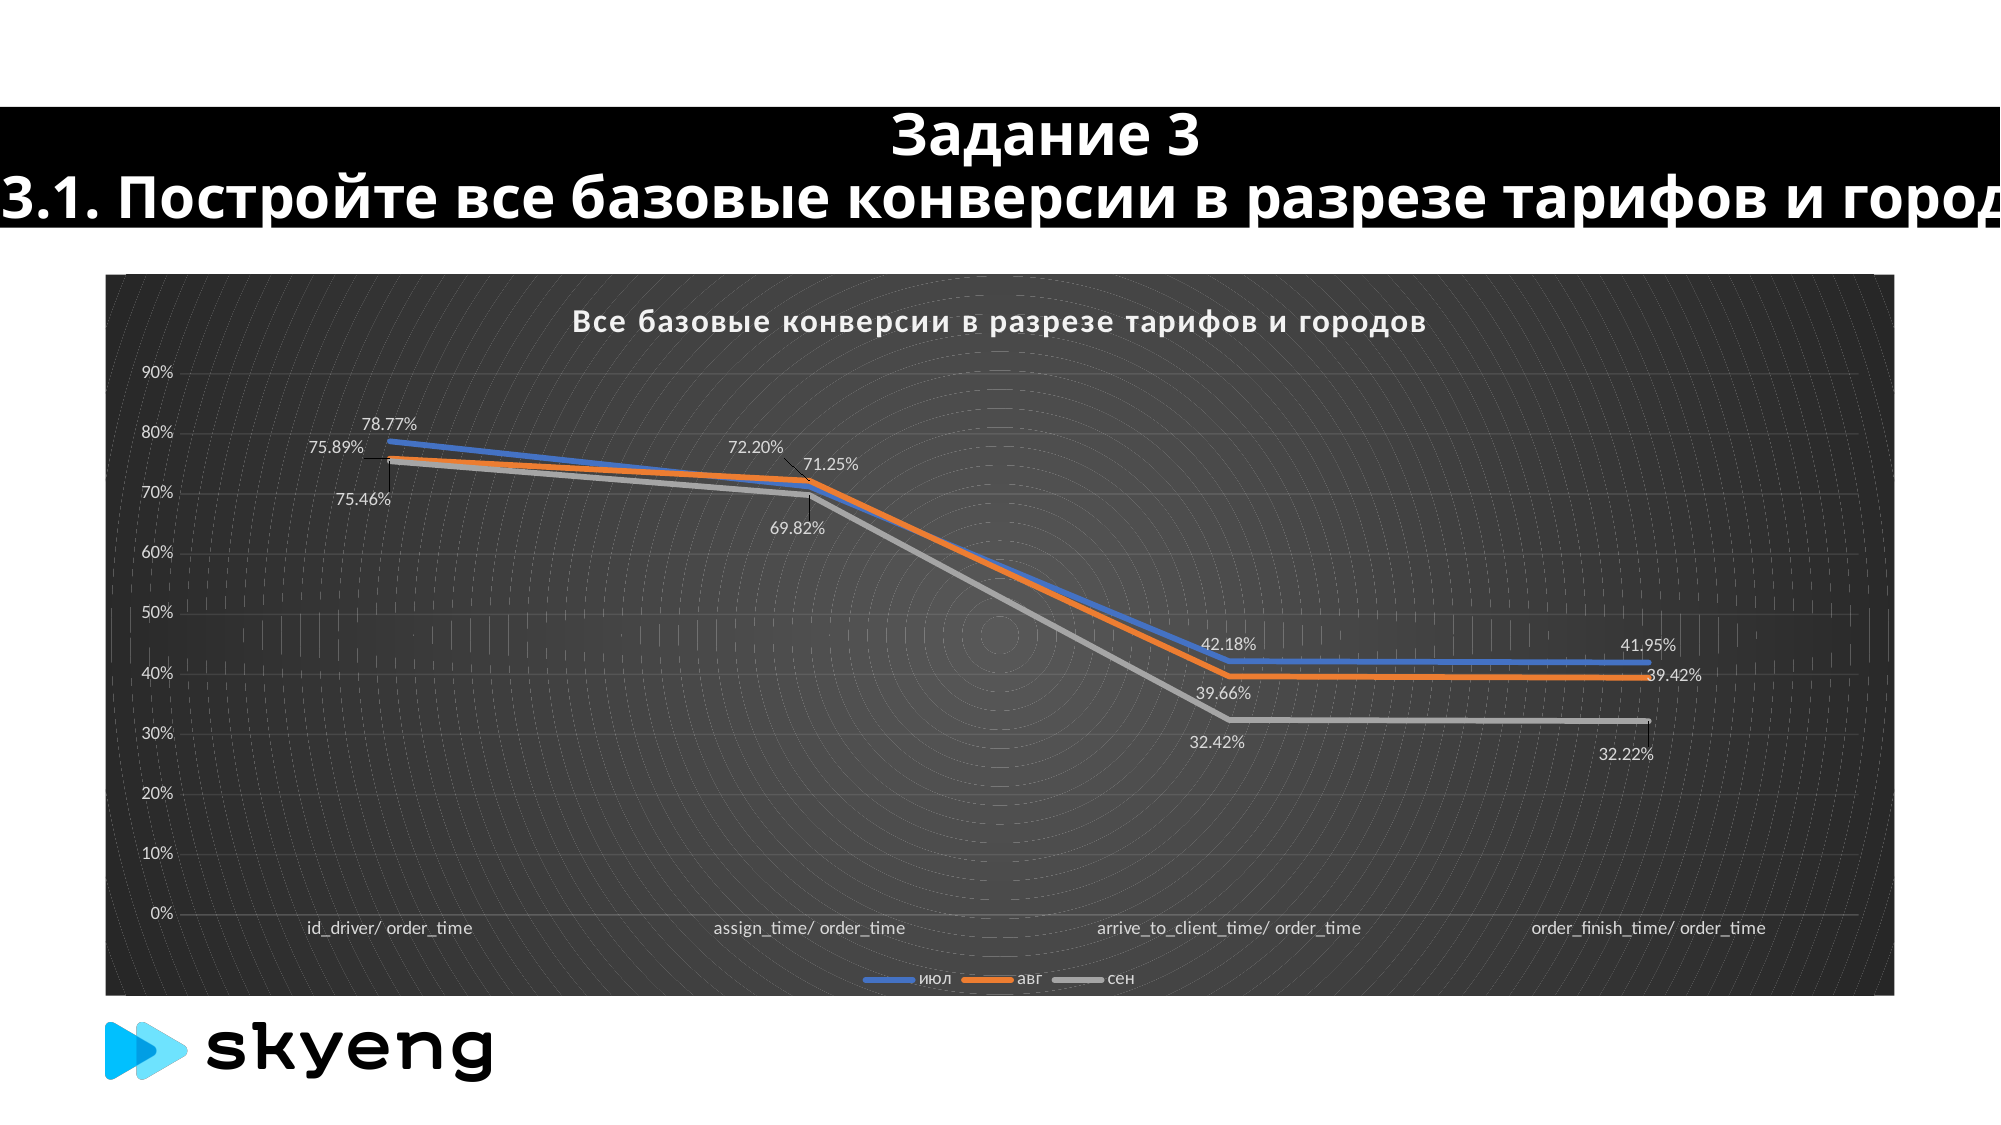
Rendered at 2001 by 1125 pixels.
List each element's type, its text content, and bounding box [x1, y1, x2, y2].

chart [105, 274, 1895, 996]
picture [105, 1022, 491, 1082]
title Задание 3 3.1. Постройте все базовые конверсии в разрезе тарифов и городов [0, 106, 2000, 230]
